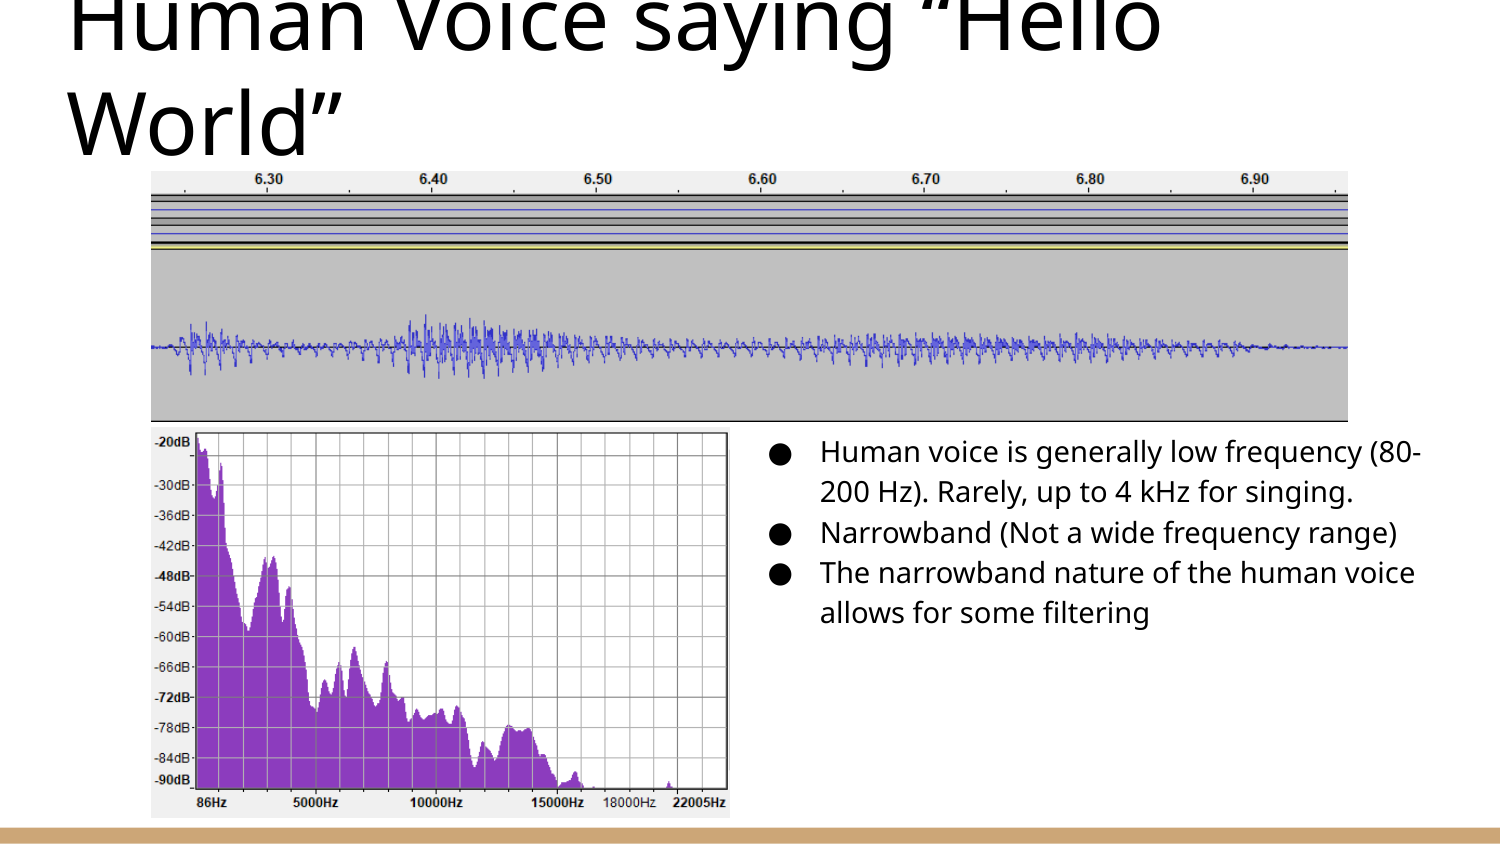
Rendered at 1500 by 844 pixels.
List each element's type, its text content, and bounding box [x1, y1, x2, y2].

title Human Voice saying “Hello World” [51, 51, 1449, 189]
picture [151, 426, 730, 818]
list Human voice is generally low frequency (80-200 Hz). Rarely, up to 4 kHz for singing. Narrowband (Not a wide frequency range) The narrowband nature of the human voice allows for some filtering [735, 413, 1449, 793]
picture [151, 171, 1349, 423]
